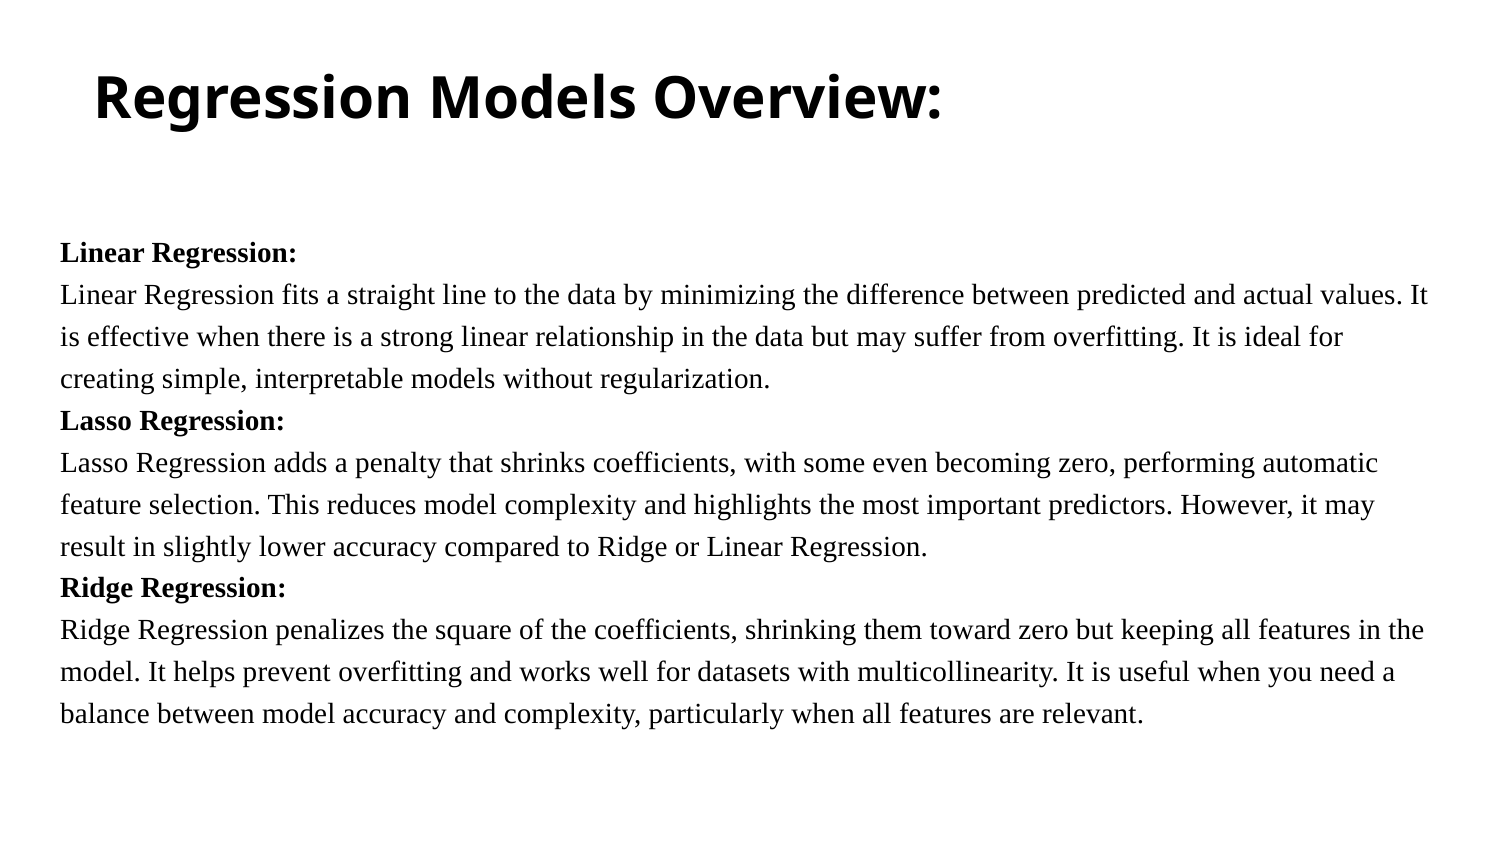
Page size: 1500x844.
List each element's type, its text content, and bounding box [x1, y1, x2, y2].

subtitle Linear Regression: Linear Regression fits a straight line to the data by minimizing the difference between predicted and actual values. It is effective when there is a strong linear relationship in the data but may suffer from overfitting. It is ideal for creating simple, interpretable models without regularization. Lasso Regression: Lasso Regression adds a penalty that shrinks coefficients, with some even becoming zero, performing automatic feature selection. This reduces model complexity and highlights the most important predictors. However, it may result in slightly lower accuracy compared to Ridge or Linear Regression. Ridge Regression: Ridge Regression penalizes the square of the coefficients, shrinking them toward zero but keeping all features in the model. It helps prevent overfitting and works well for datasets with multicollinearity. It is useful when you need a balance between model accuracy and complexity, particularly when all features are relevant. [45, 211, 1455, 757]
title Regression Models Overview: [78, 53, 1343, 147]
